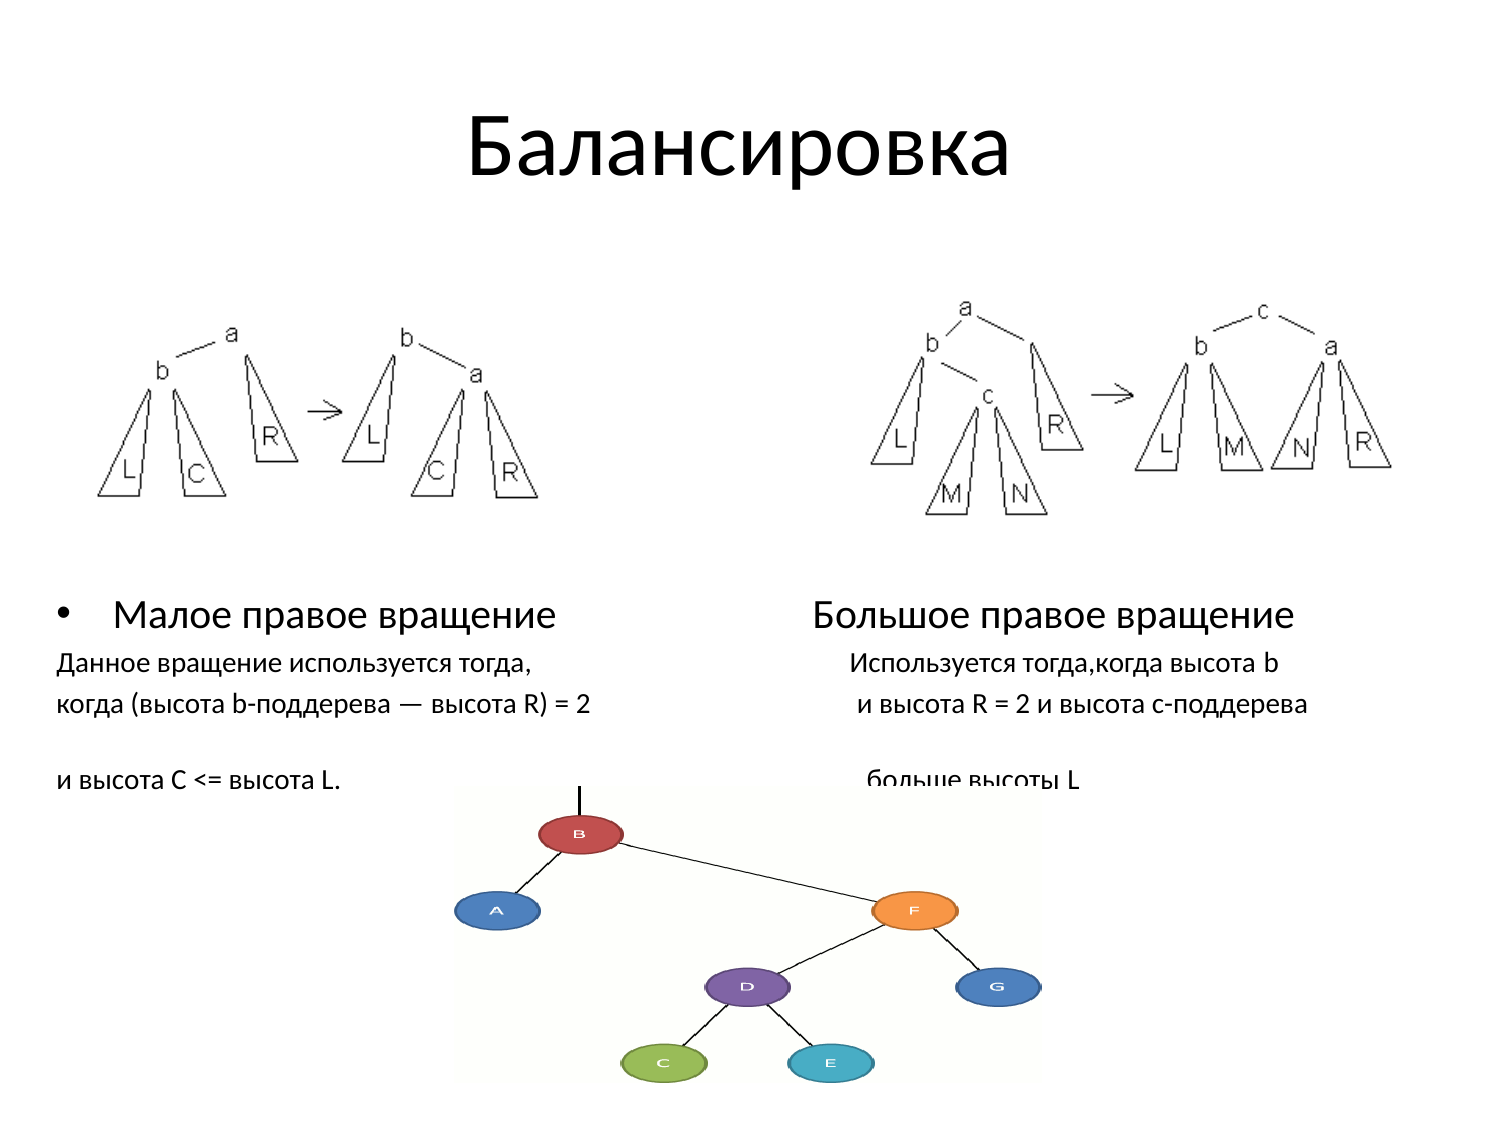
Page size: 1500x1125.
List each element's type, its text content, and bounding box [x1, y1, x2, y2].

picture [867, 250, 1416, 564]
list Малое правое вращение Большое правое вращение Данное вращение используется тогда, Используется тогда,когда высота b когда (высота b-поддерева — высота R) = 2 и высота R = 2 и высота с-поддерева и высота С <= высота L. больше высоты L [41, 579, 1392, 976]
picture [76, 266, 546, 580]
picture [454, 786, 1042, 1083]
title Балансировка [75, 45, 1425, 233]
